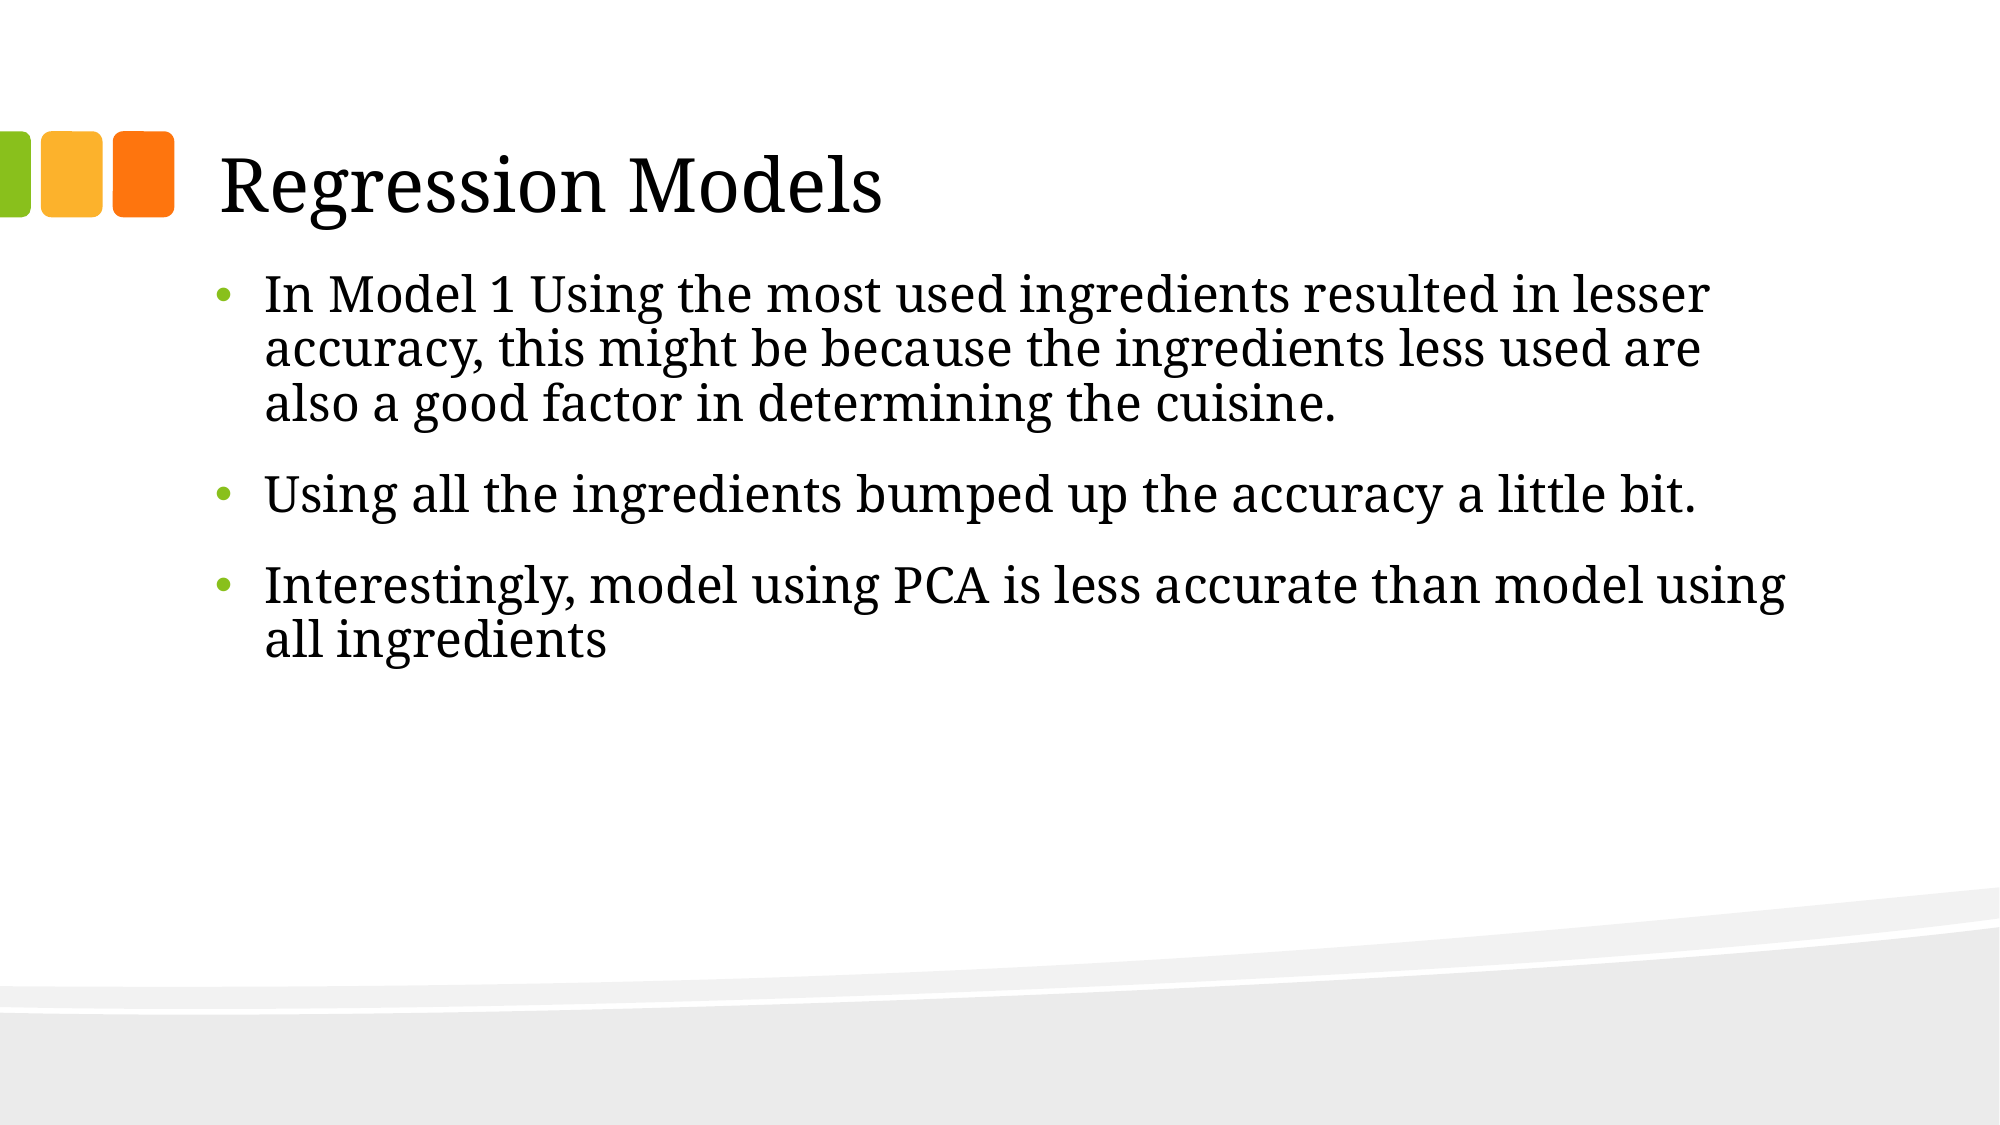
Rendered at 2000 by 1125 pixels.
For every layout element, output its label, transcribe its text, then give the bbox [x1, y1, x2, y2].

text_box In Model 1 Using the most used ingredients resulted in lesser accuracy, this might be because the ingredients less used are also a good factor in determining the cuisine. Using all the ingredients bumped up the accuracy a little bit. Interestingly, model using PCA is less accurate than model using all ingredients [199, 262, 1825, 1000]
title Regression Models [199, 24, 1800, 238]
